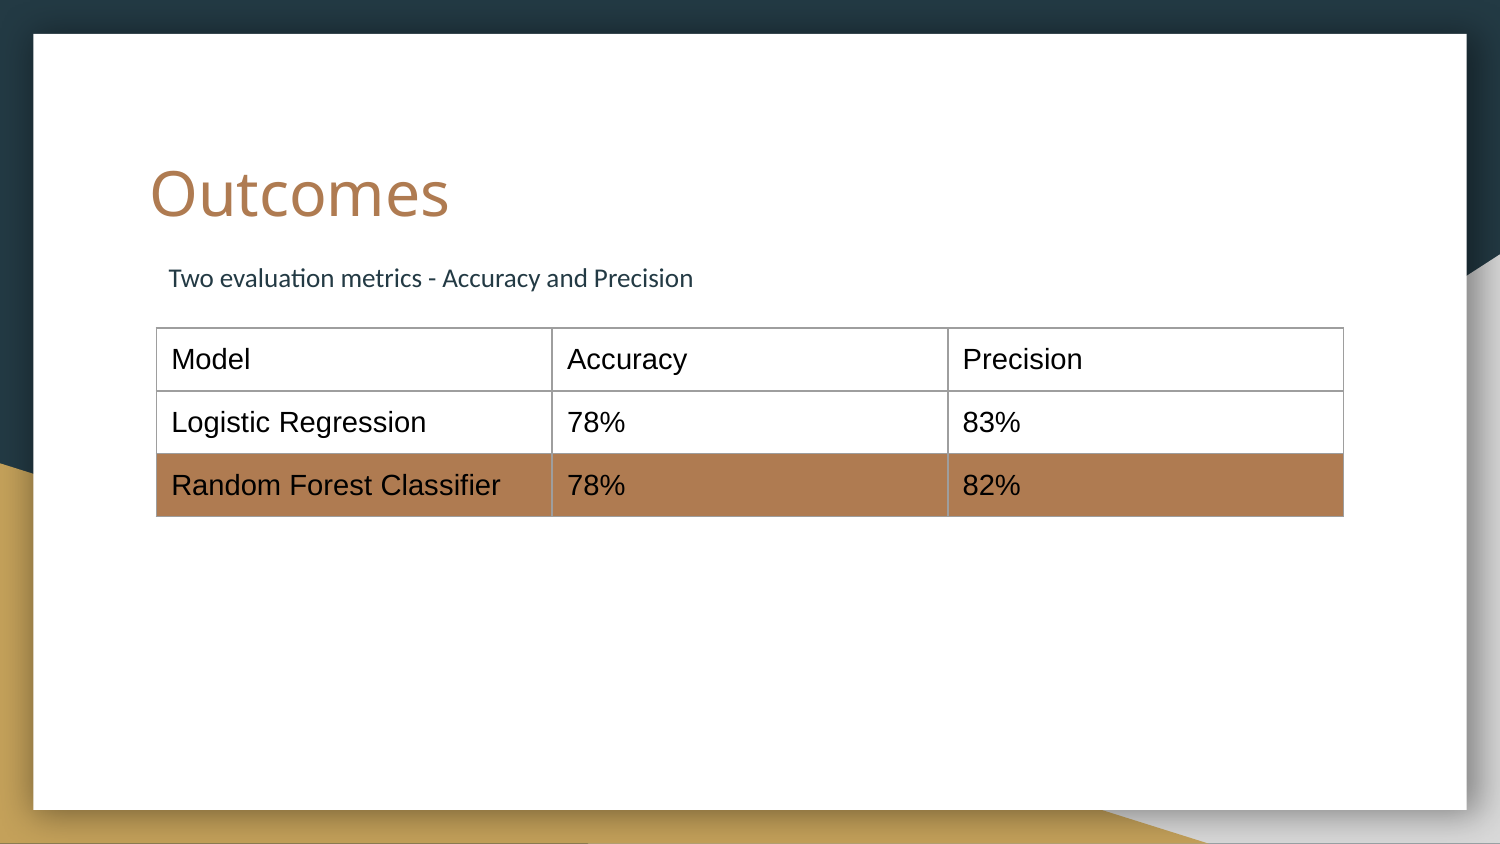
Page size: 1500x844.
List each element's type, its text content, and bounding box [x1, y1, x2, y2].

table_cell 82% [949, 454, 1343, 516]
title Outcomes [134, 138, 1366, 296]
table_header Model [157, 329, 551, 390]
table_cell Random Forest Classifier [157, 454, 551, 516]
text_box Two evaluation metrics - Accuracy and Precision [153, 245, 1264, 311]
table_cell 78% [553, 392, 947, 453]
table_cell 78% [553, 454, 947, 516]
table_cell Logistic Regression [157, 392, 551, 453]
table_header Precision [949, 329, 1343, 390]
table_header Accuracy [553, 329, 947, 390]
table_cell 83% [949, 392, 1343, 453]
